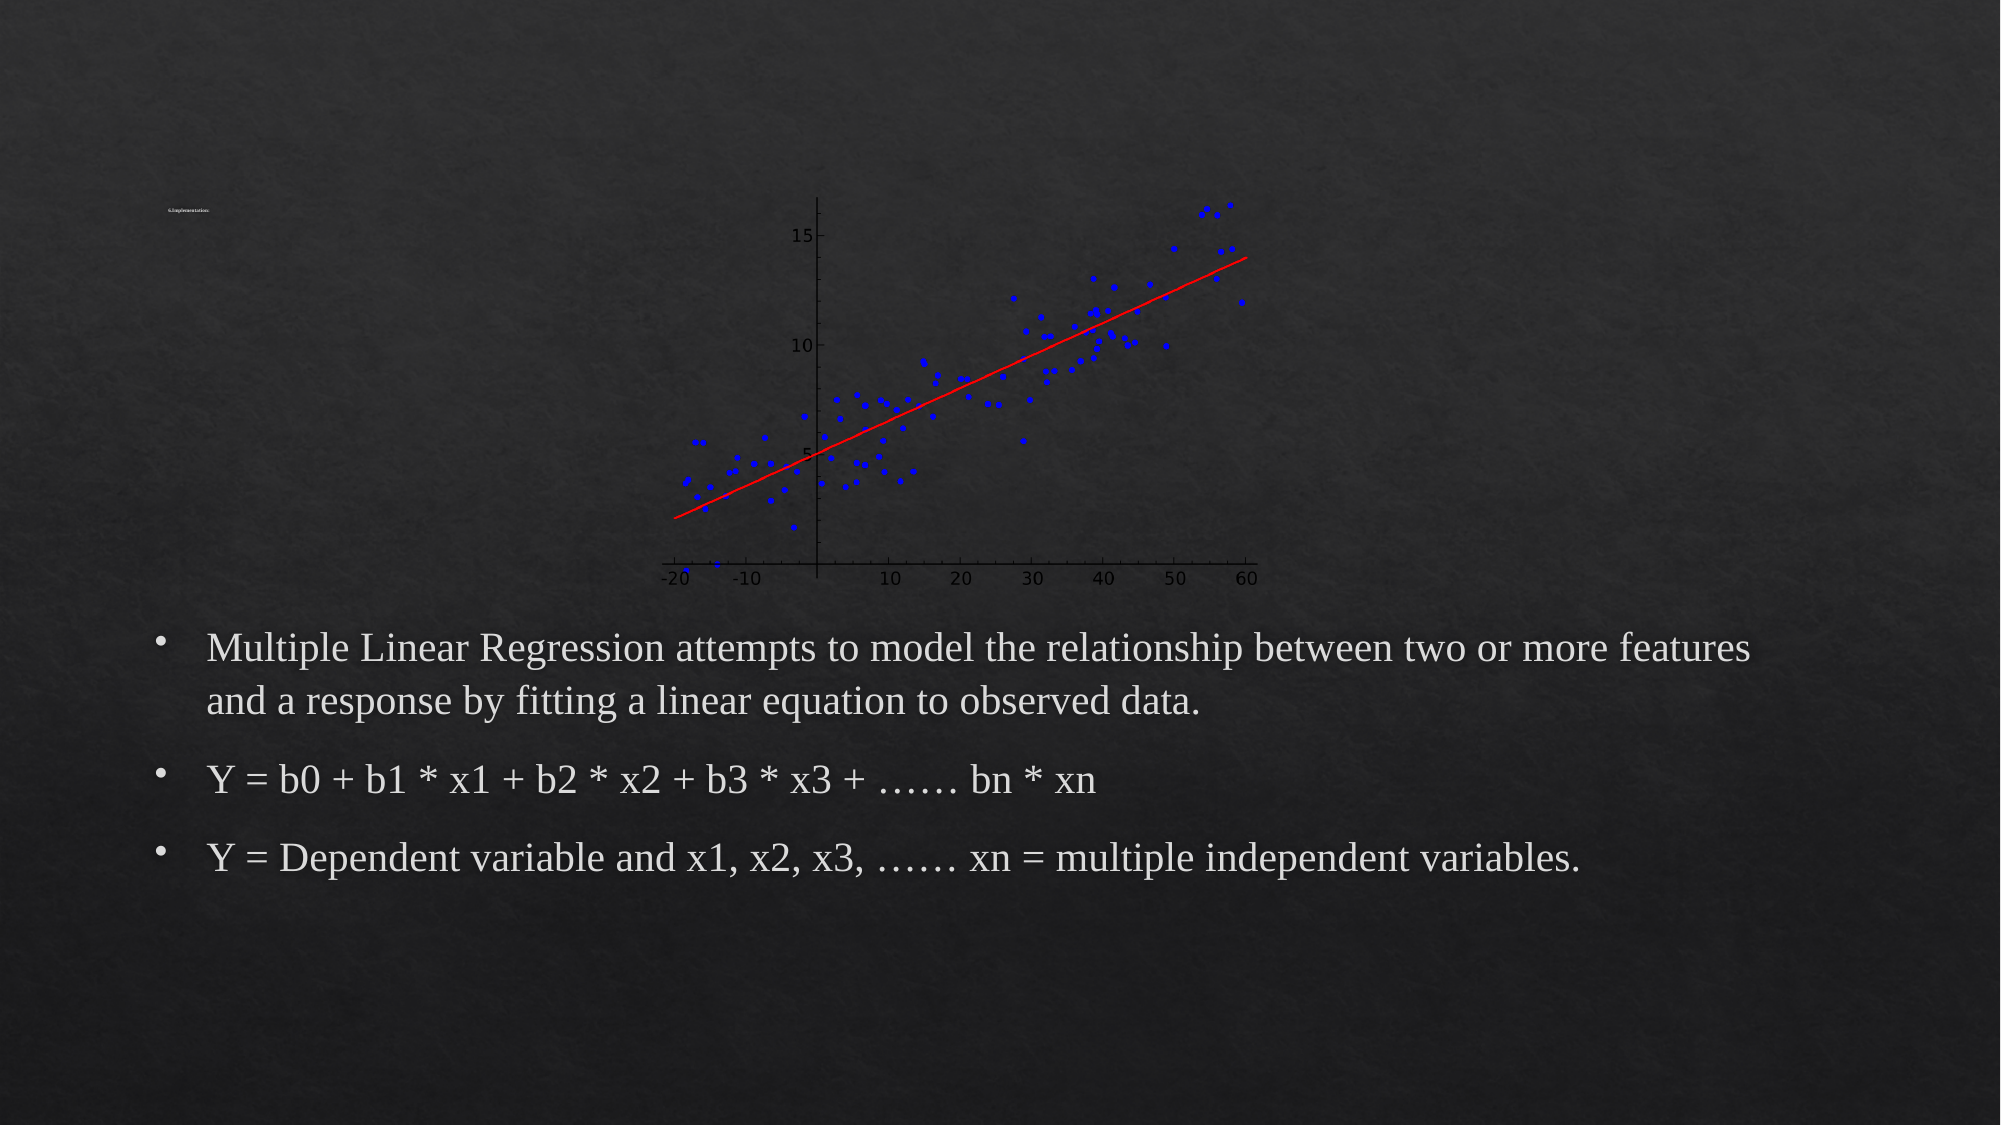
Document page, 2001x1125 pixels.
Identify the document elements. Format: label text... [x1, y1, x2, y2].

title 6.Implementation: [153, 198, 640, 241]
list Multiple Linear Regression attempts to model the relationship between two or more features and a response by fitting a linear equation to observed data. Y = b0 + b1 * x1 + b2 * x2 + b3 * x3 + …… bn * xn Y = Dependent variable and x1, x2, x3, …… xn = multiple independent variables. [135, 608, 1834, 1125]
picture [648, 185, 1269, 596]
